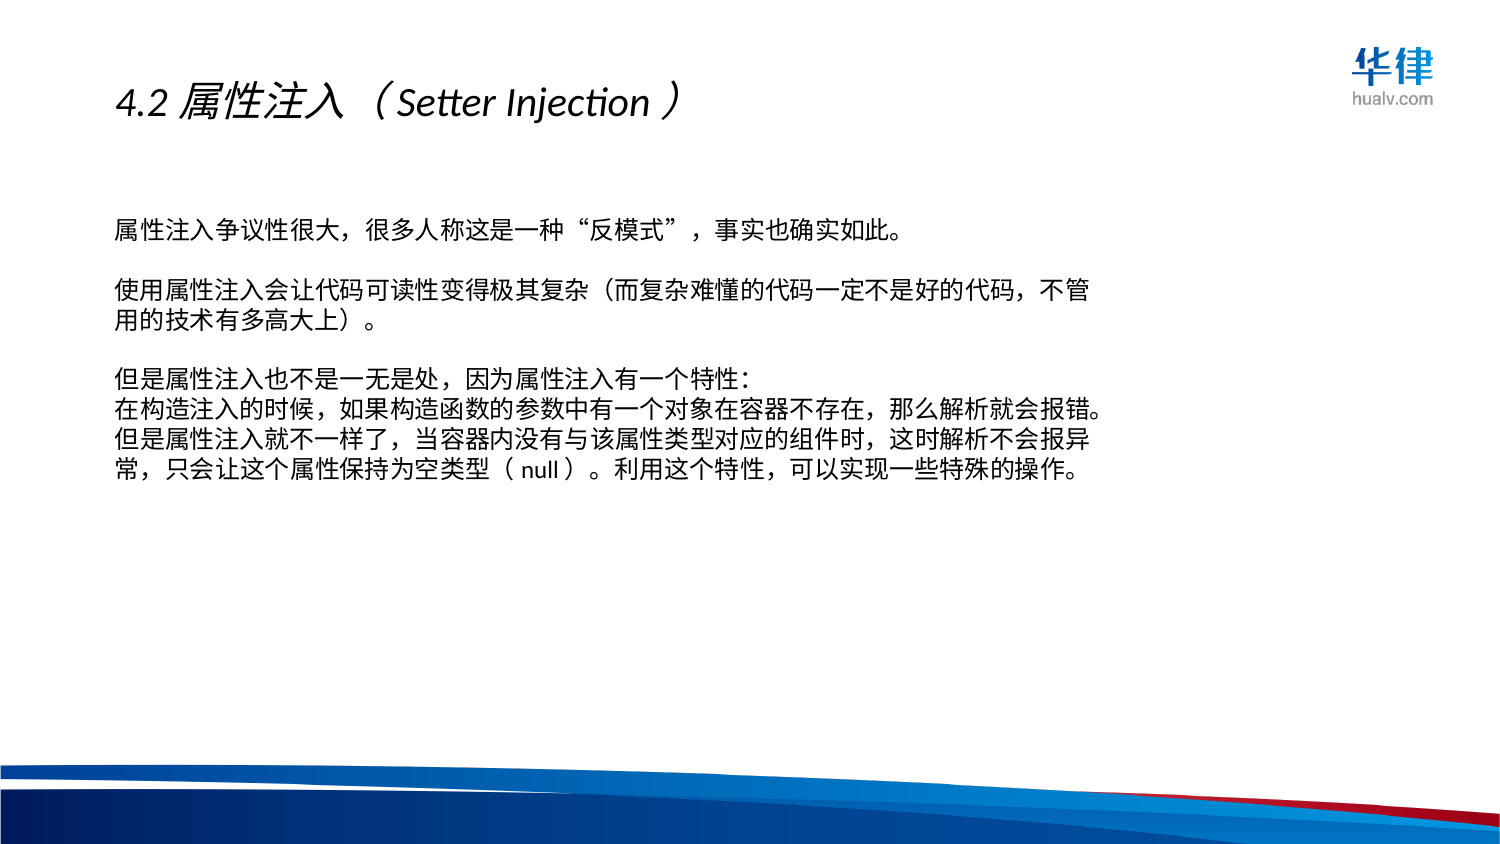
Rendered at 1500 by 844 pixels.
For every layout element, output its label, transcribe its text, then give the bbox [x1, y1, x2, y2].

text_box 属性注入争议性很大，很多人称这是一种“反模式”，事实也确实如此。 使用属性注入会让代码可读性变得极其复杂（而复杂难懂的代码一定不是好的代码，不管用的技术有多高大上）。 但是属性注入也不是一无是处，因为属性注入有一个特性： 在构造注入的时候，如果构造函数的参数中有一个对象在容器不存在，那么解析就会报错。 但是属性注入就不一样了，当容器内没有与该属性类型对应的组件时，这时解析不会报异常，只会让这个属性保持为空类型（null）。利用这个特性，可以实现一些特殊的操作。 [100, 206, 1117, 492]
picture [0, 764, 1500, 844]
text_box 4.2属性注入（Setter Injection） [100, 67, 869, 133]
picture [1352, 46, 1433, 105]
